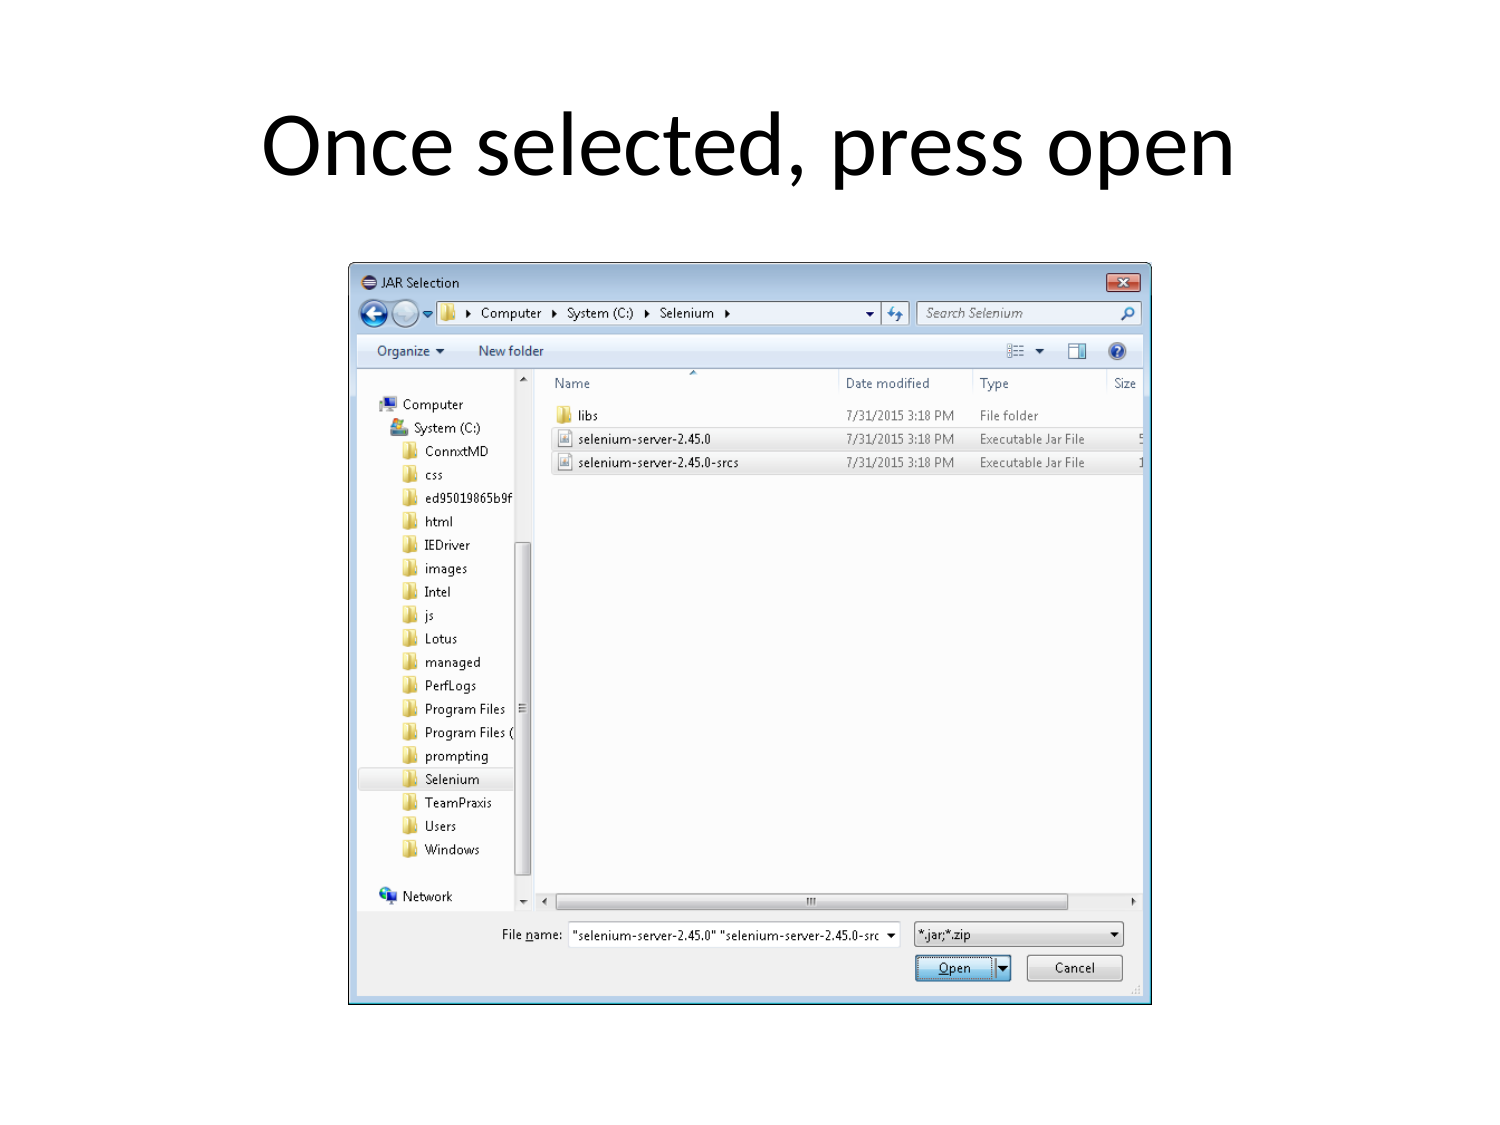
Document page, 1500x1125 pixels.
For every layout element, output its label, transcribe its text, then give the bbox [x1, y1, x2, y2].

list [348, 262, 1152, 1006]
title Once selected, press open [75, 45, 1425, 233]
